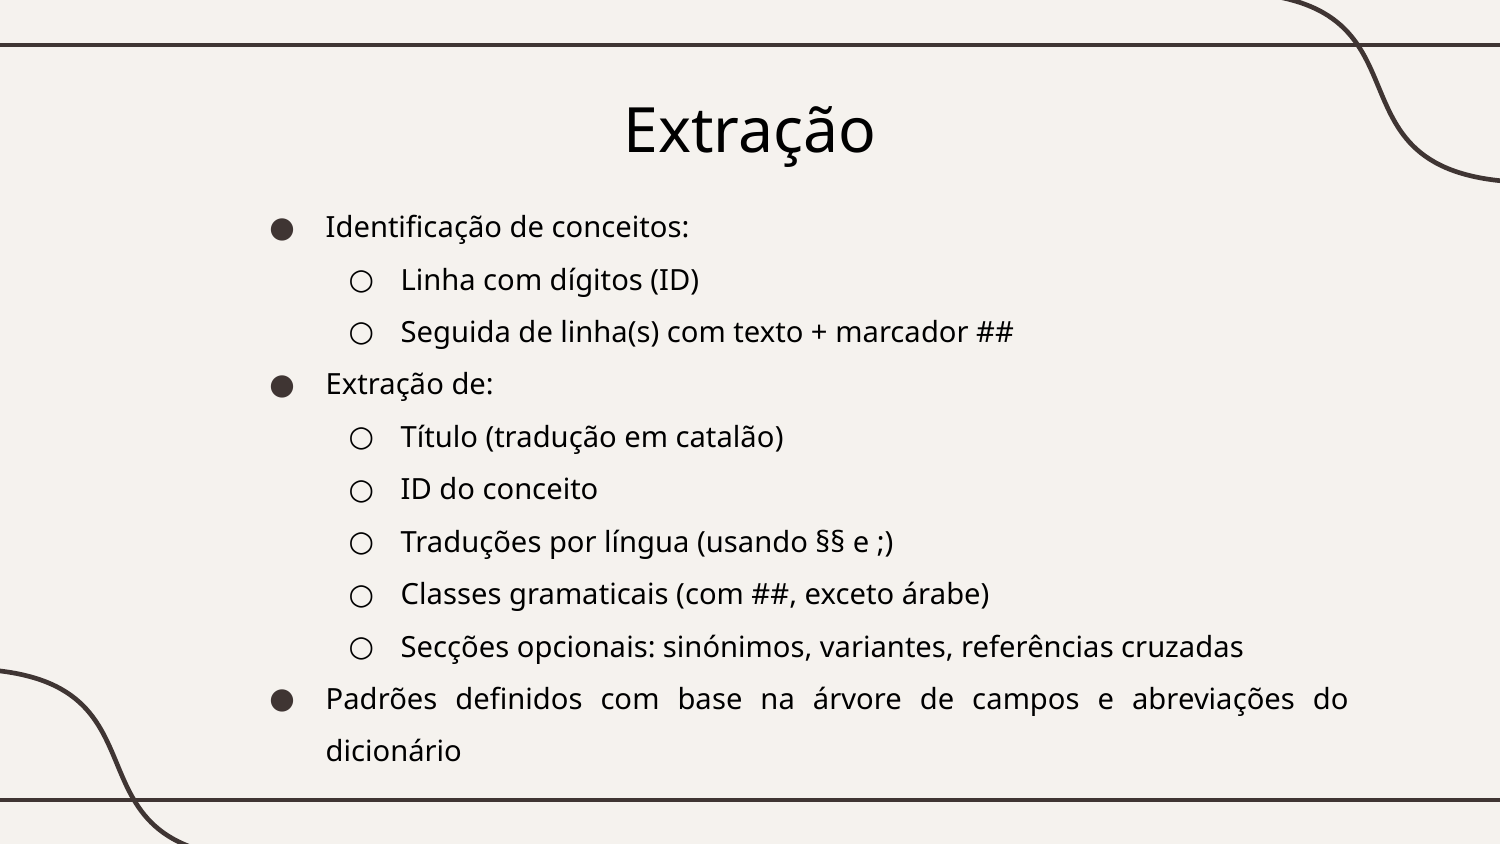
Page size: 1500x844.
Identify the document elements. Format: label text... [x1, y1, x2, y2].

subtitle Identificação de conceitos: Linha com dígitos (ID) Seguida de linha(s) com texto + marcador ## Extração de: Título (tradução em catalão) ID do conceito Traduções por língua (usando §§ e ;) Classes gramaticais (com ##, exceto árabe) Secções opcionais: sinónimos, variantes, referências cruzadas Padrões definidos com base na árvore de campos e abreviações do dicionário [235, 175, 1365, 668]
title Extração [235, 75, 1264, 167]
